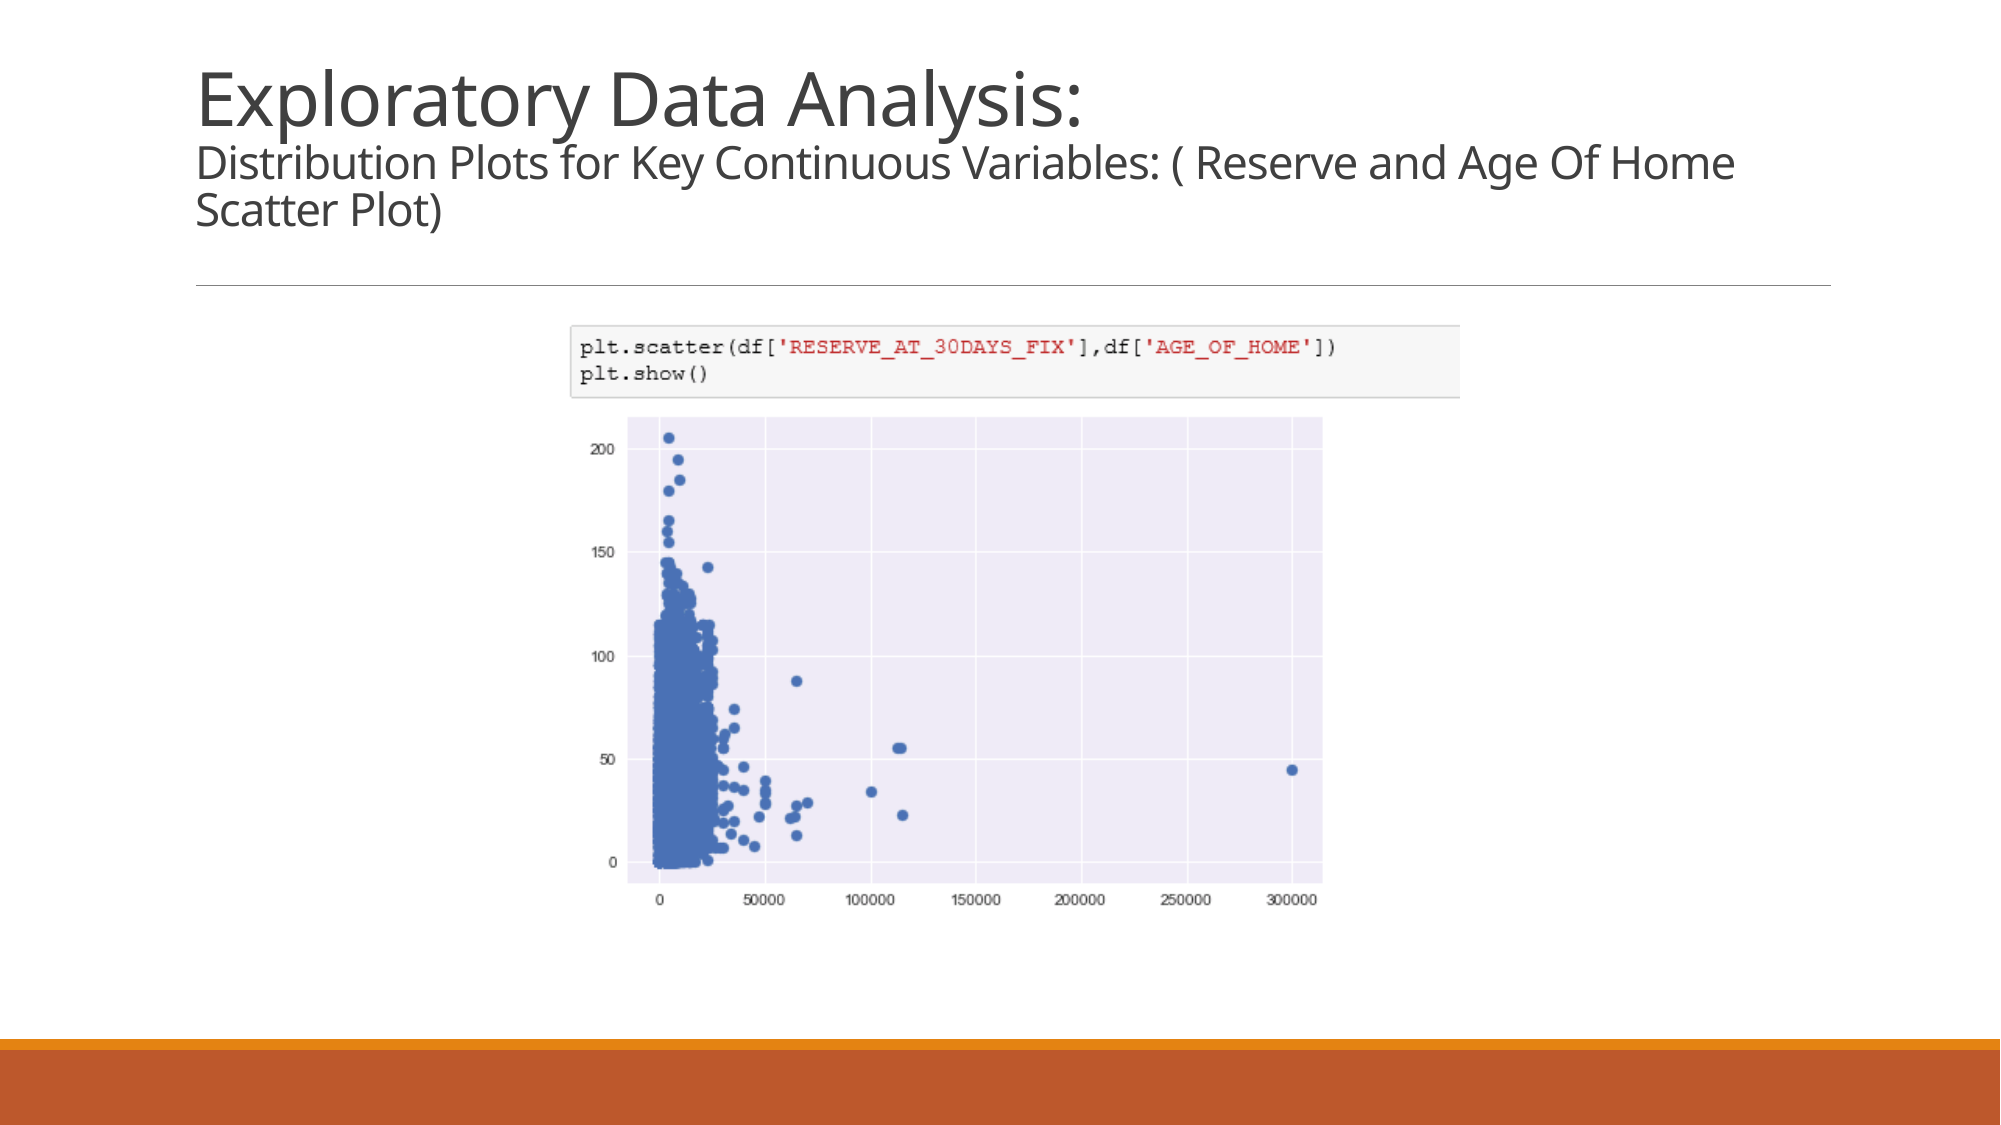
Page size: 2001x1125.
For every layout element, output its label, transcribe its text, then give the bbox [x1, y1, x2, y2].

title Exploratory Data Analysis: Distribution Plots for Key Continuous Variables: ( Reserve and Age Of Home Scatter Plot) [180, 47, 1830, 243]
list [549, 302, 1460, 964]
